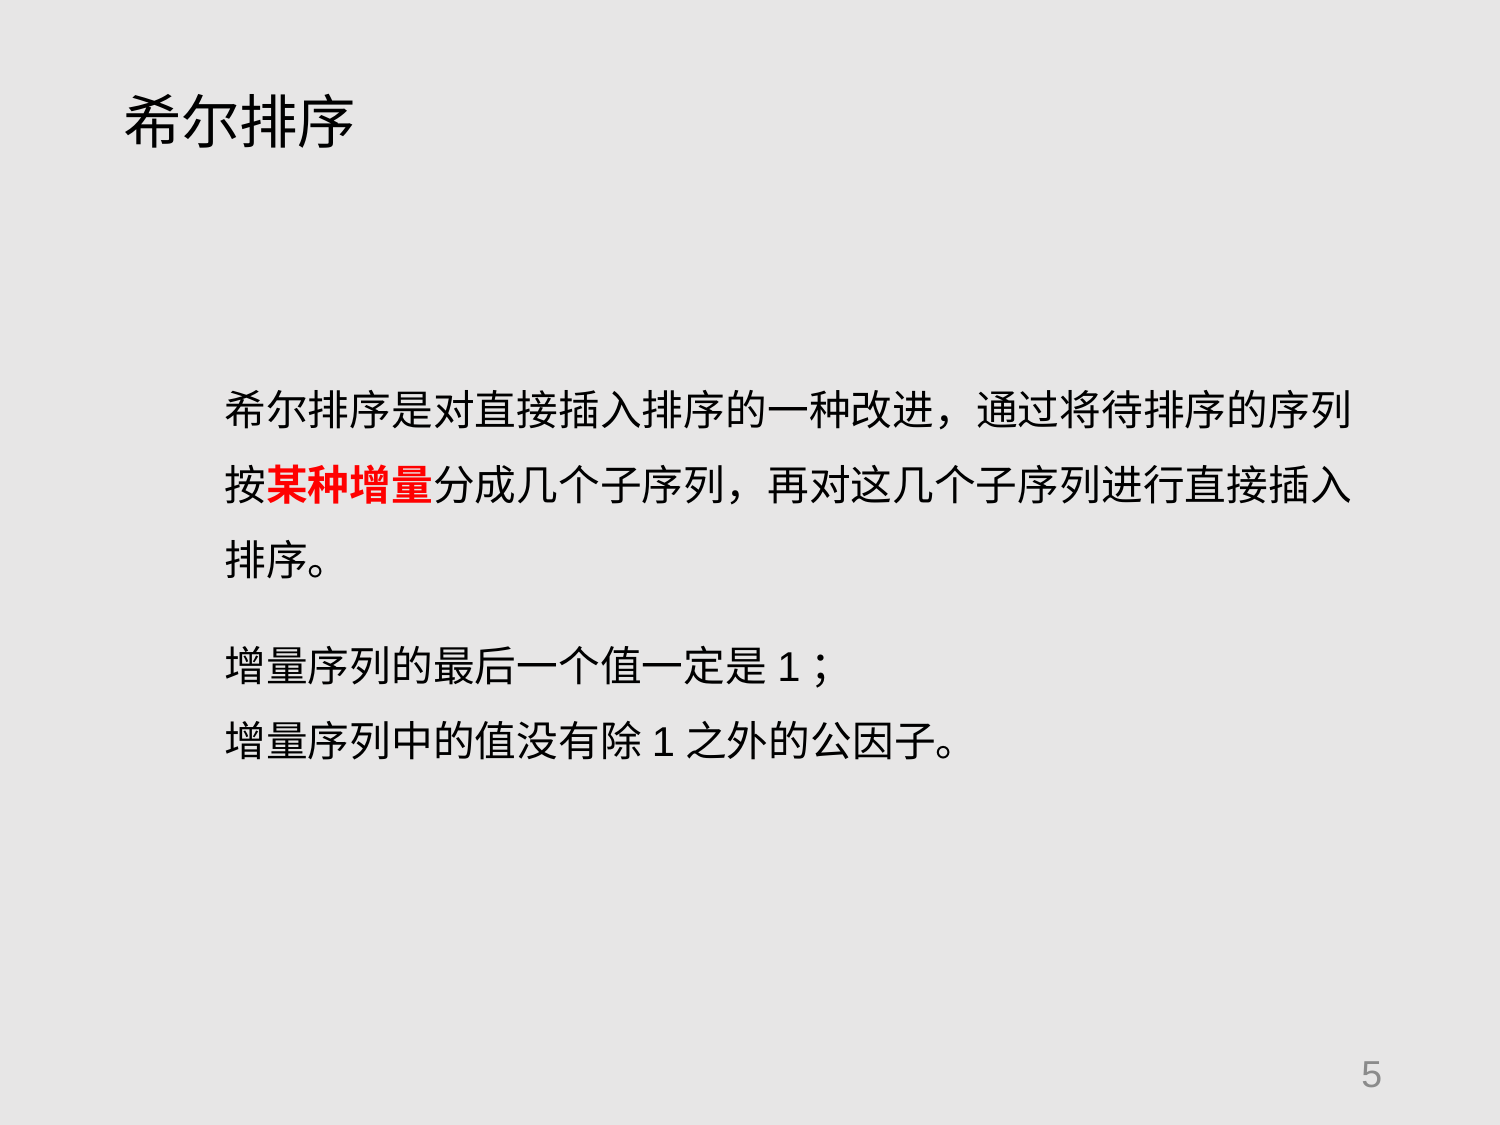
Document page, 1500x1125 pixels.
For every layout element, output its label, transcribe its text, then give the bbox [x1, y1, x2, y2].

text_box 希尔排序是对直接插入排序的一种改进，通过将待排序的序列按某种增量分成几个子序列，再对这几个子序列进行直接插入排序。 [209, 351, 1401, 592]
slide_number 5 [1059, 1042, 1397, 1103]
text_box 希尔排序 [108, 77, 393, 163]
text_box 增量序列的最后一个值一定是1； 增量序列中的值没有除1之外的公因子。 [209, 607, 995, 773]
